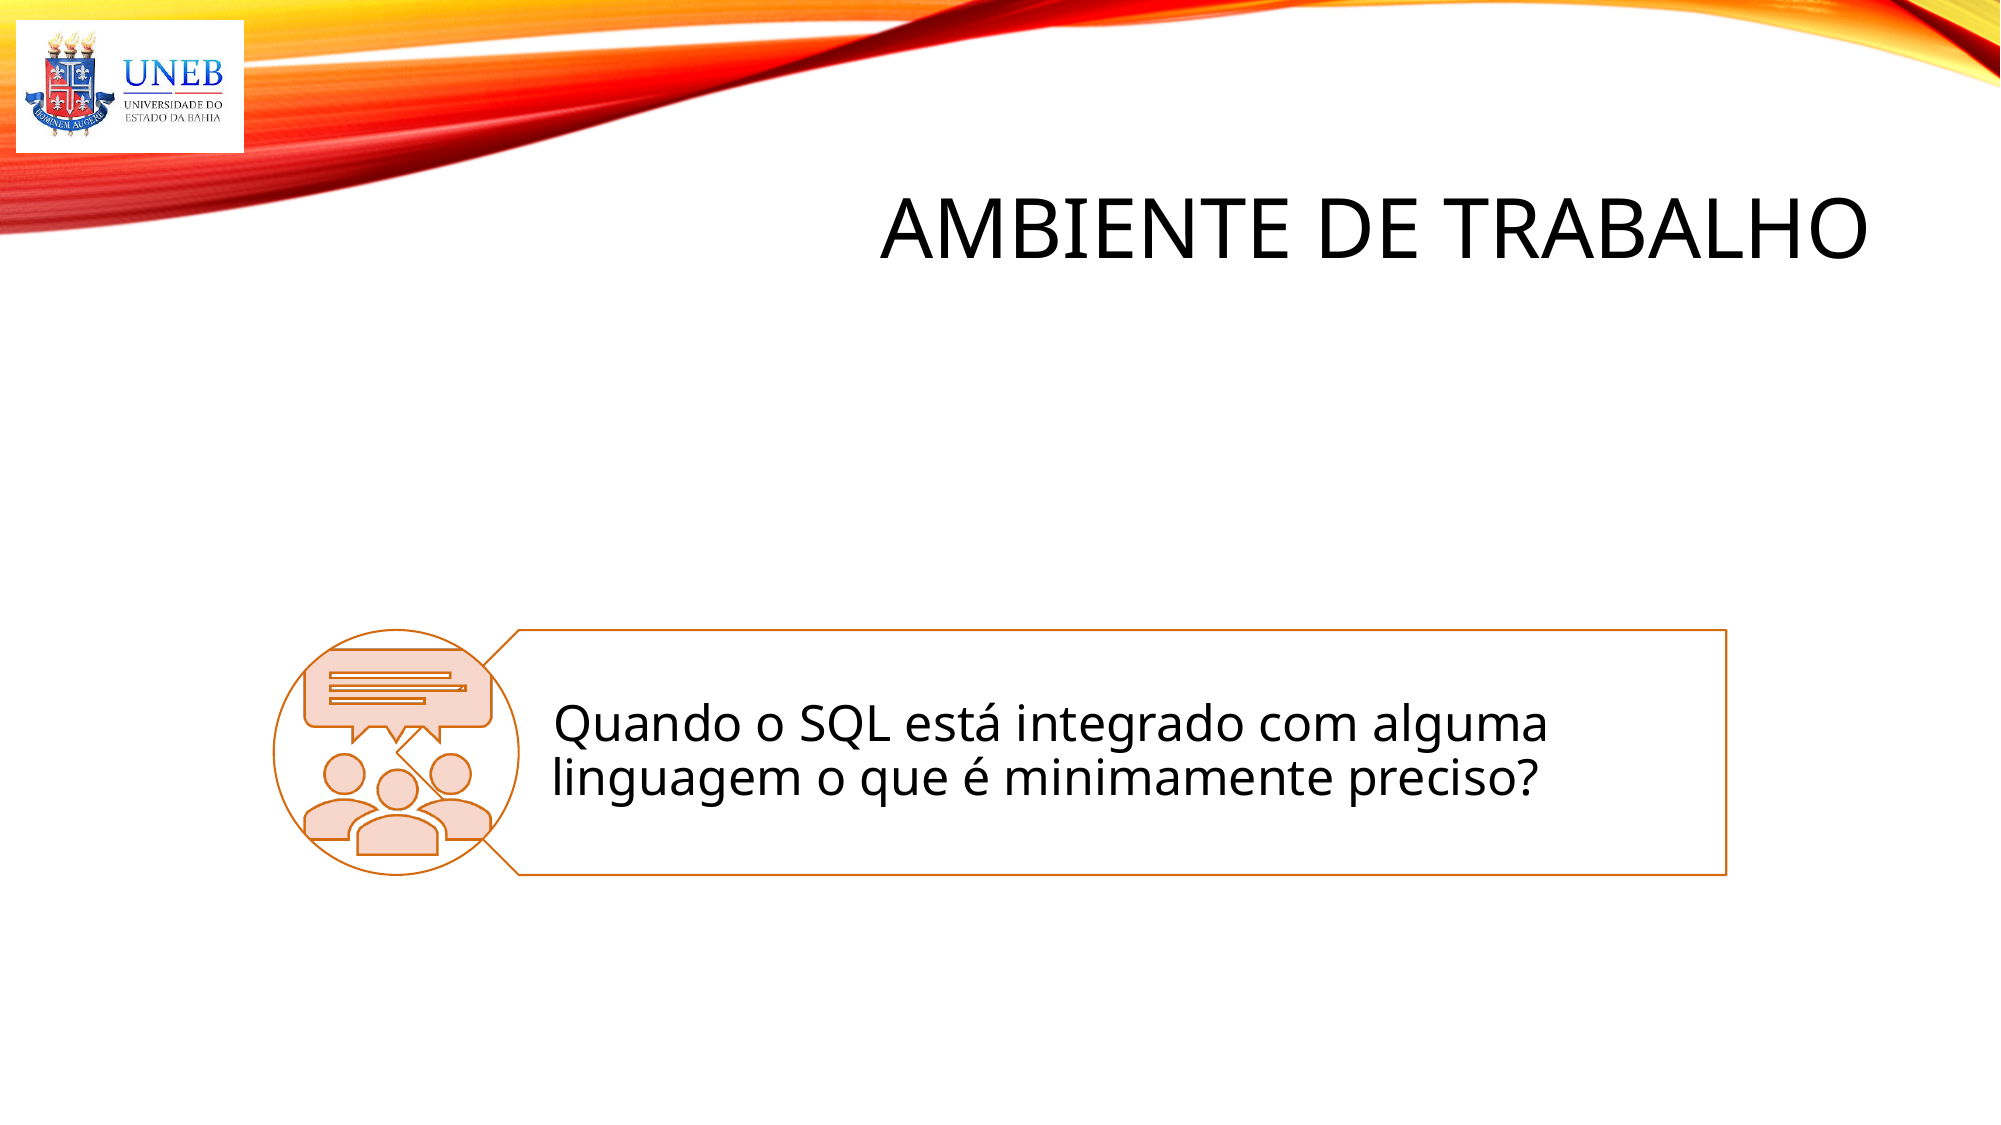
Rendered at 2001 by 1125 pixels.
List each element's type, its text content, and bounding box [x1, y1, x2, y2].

title Ambiente de trabalho [474, 125, 1888, 338]
picture [0, 0, 2000, 237]
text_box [0, 629, 2000, 876]
